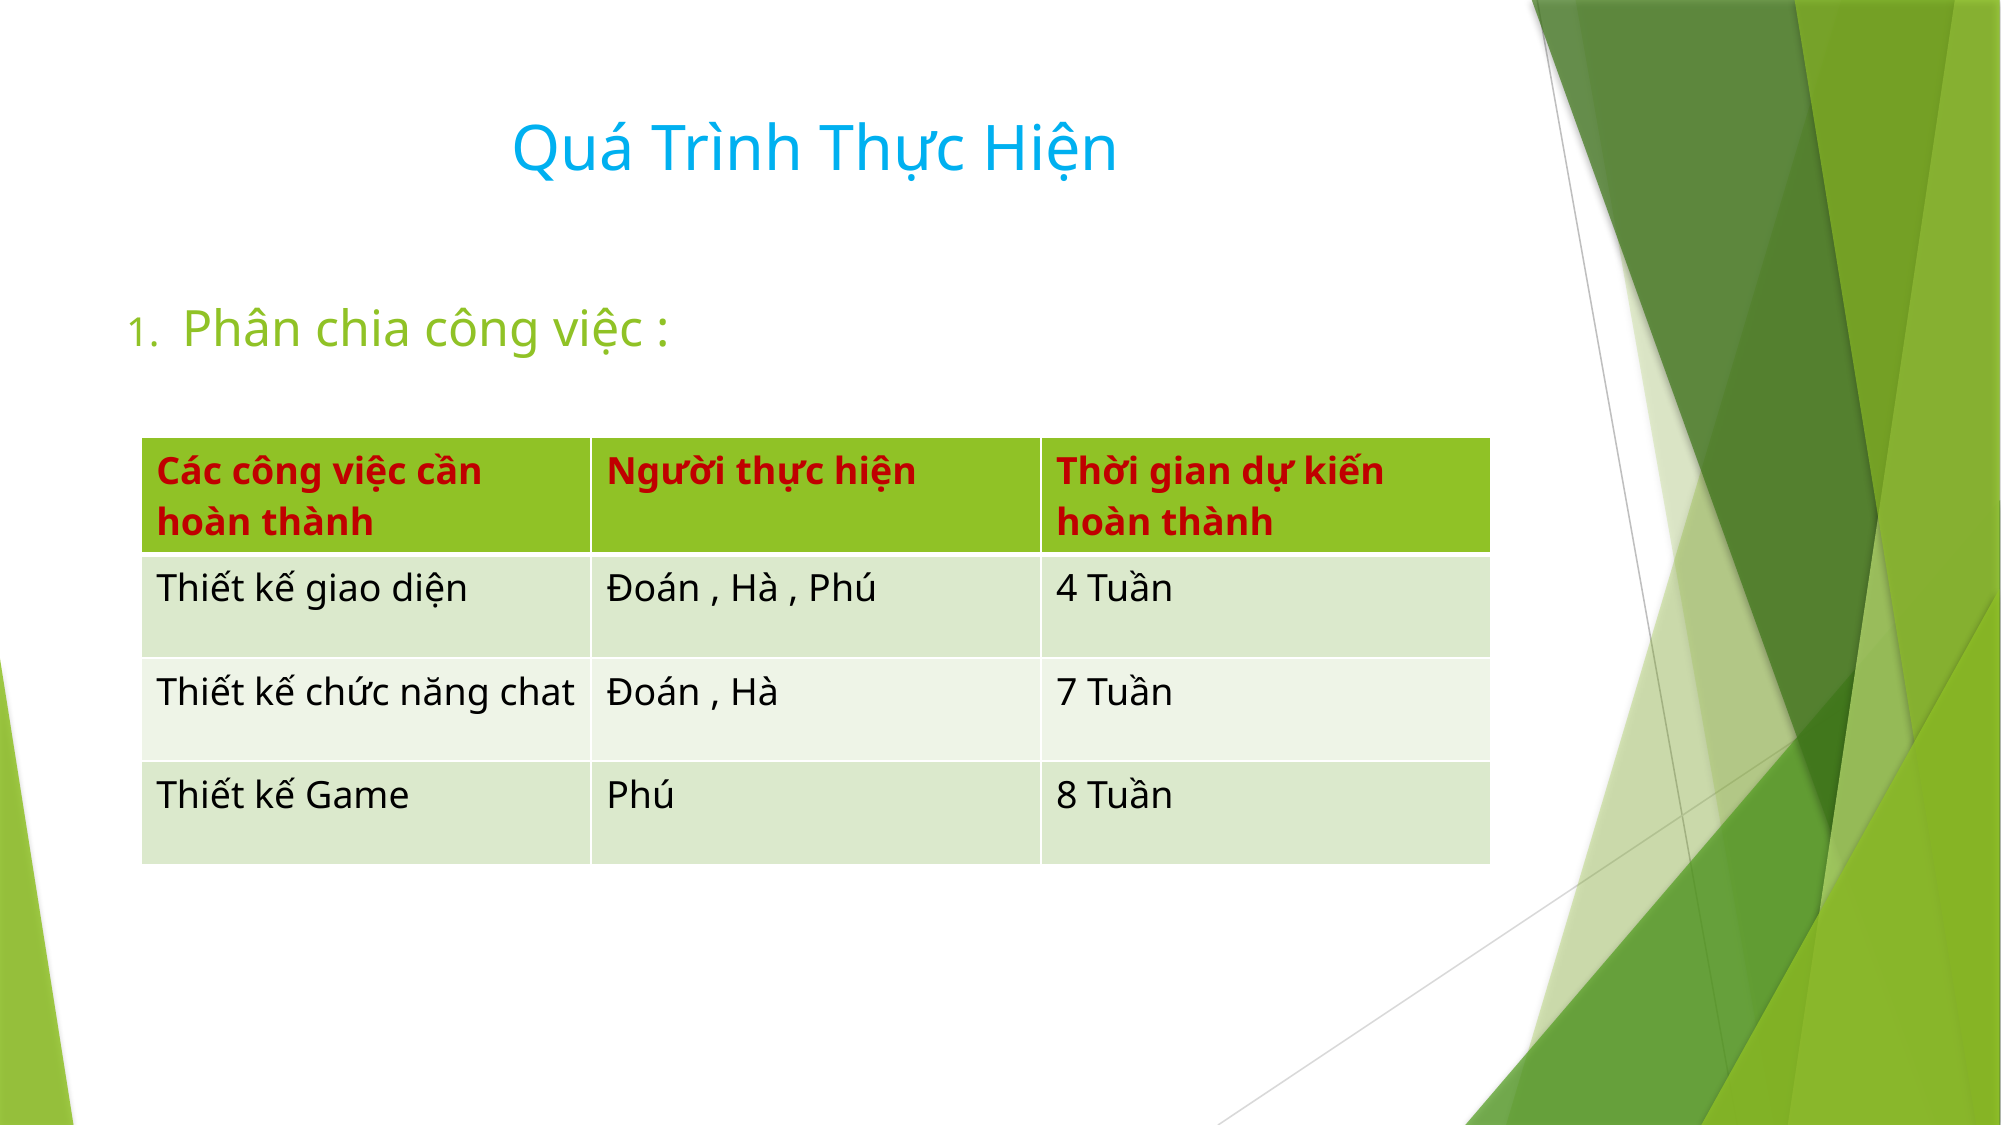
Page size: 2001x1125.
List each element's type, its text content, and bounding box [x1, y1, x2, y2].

table_cell 7 Tuần [1042, 659, 1490, 760]
table_cell Thiết kế chức năng chat [142, 659, 590, 760]
title Quá Trình Thực Hiện [111, 99, 1522, 267]
table_cell Thiết kế Game [142, 762, 590, 864]
table_cell Đoán , Hà [592, 659, 1040, 760]
table_header Người thực hiện [592, 438, 1040, 552]
list Phân chia công việc : [111, 289, 1522, 991]
table_header Các công việc cần hoàn thành [142, 438, 590, 552]
table_cell 4 Tuần [1042, 557, 1490, 657]
table_cell 8 Tuần [1042, 762, 1490, 864]
table_cell Thiết kế giao diện [142, 557, 590, 657]
table_header Thời gian dự kiến hoàn thành [1042, 438, 1490, 552]
table_cell Đoán , Hà , Phú [592, 557, 1040, 657]
table_cell Phú [592, 762, 1040, 864]
